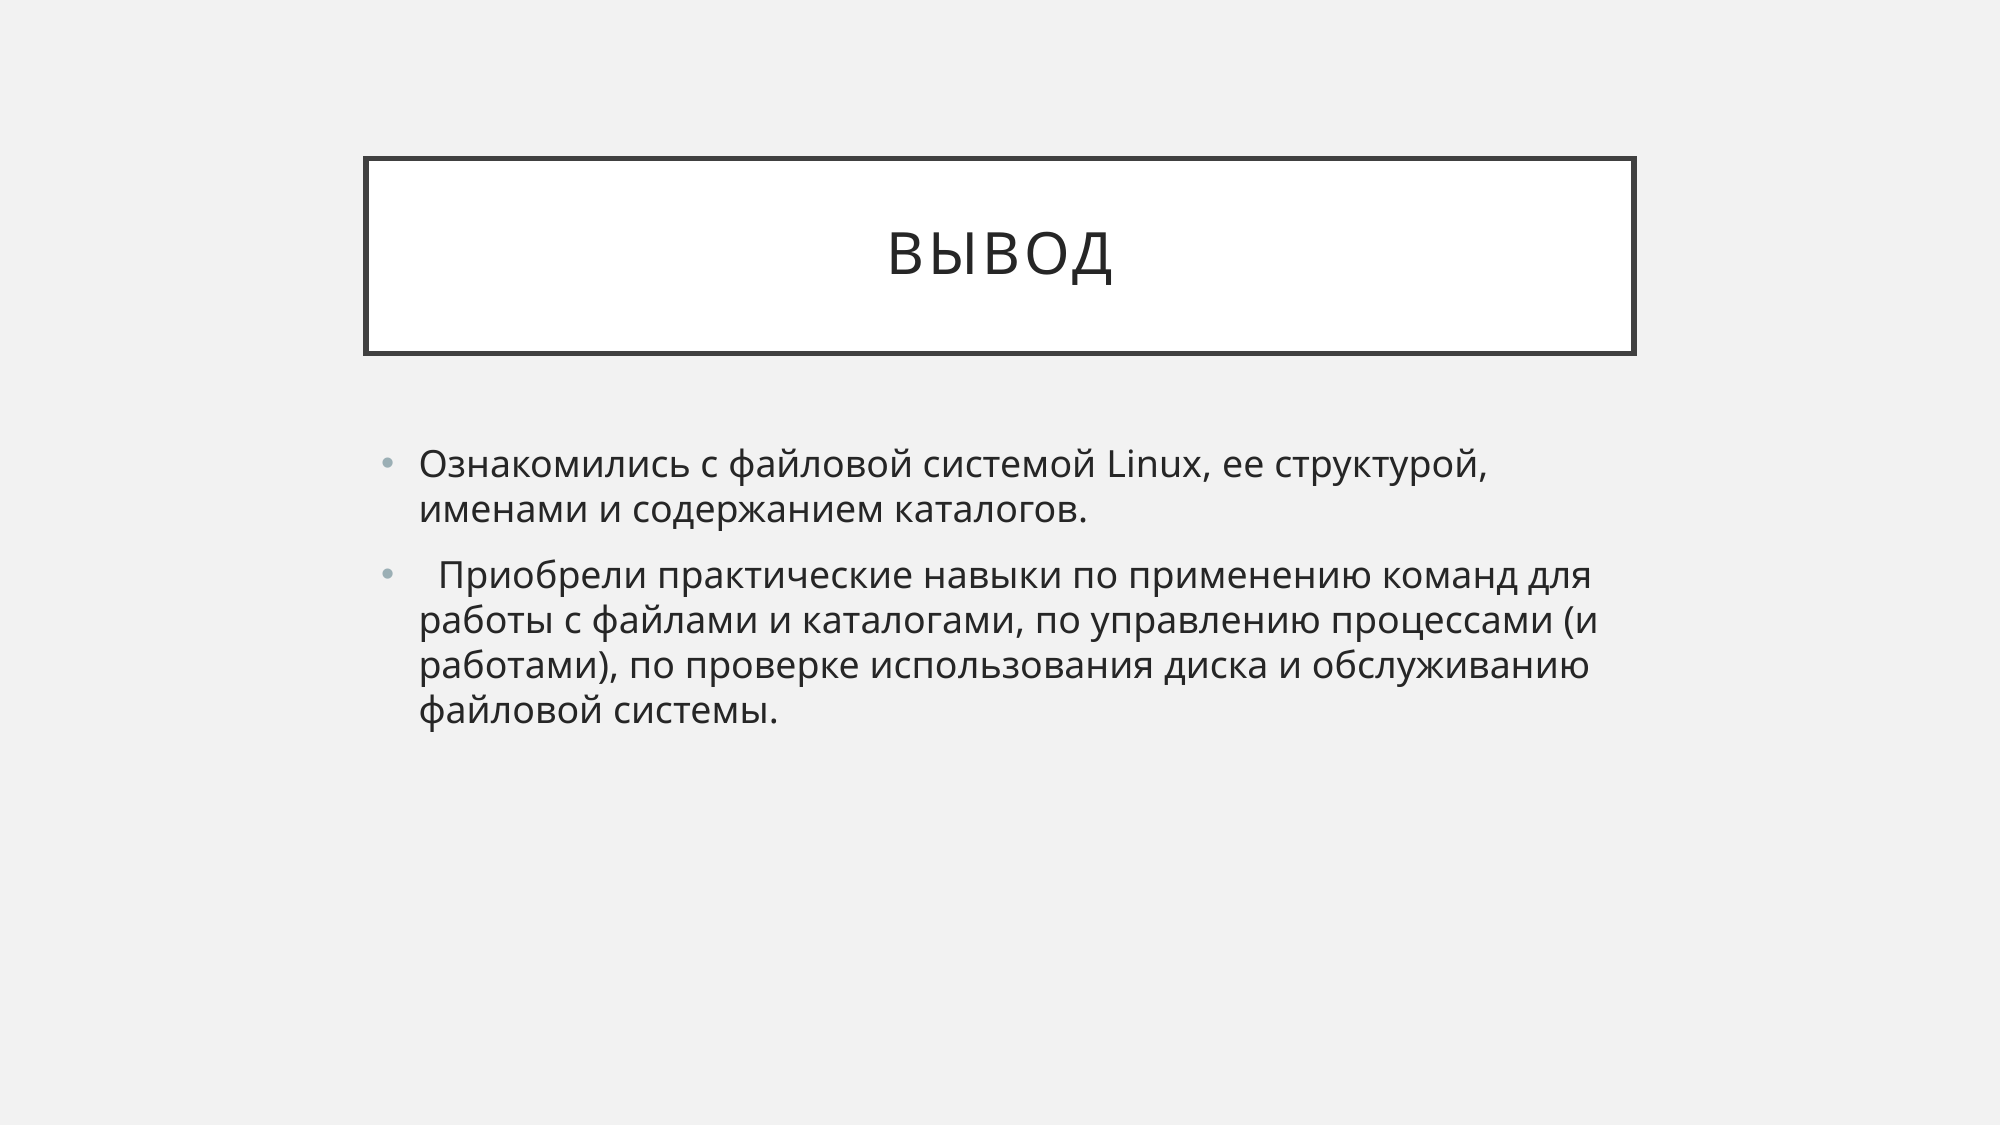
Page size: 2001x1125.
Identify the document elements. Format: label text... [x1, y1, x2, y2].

list Ознакомились с файловой системой Linux, ее структурой, именами и содержанием каталогов. Приобрели практические навыки по применению команд для работы с файлами и каталогами, по управлению процессами (и работами), по проверке использования диска и обслуживанию файловой системы. [366, 432, 1634, 942]
title Вывод [363, 156, 1637, 356]
